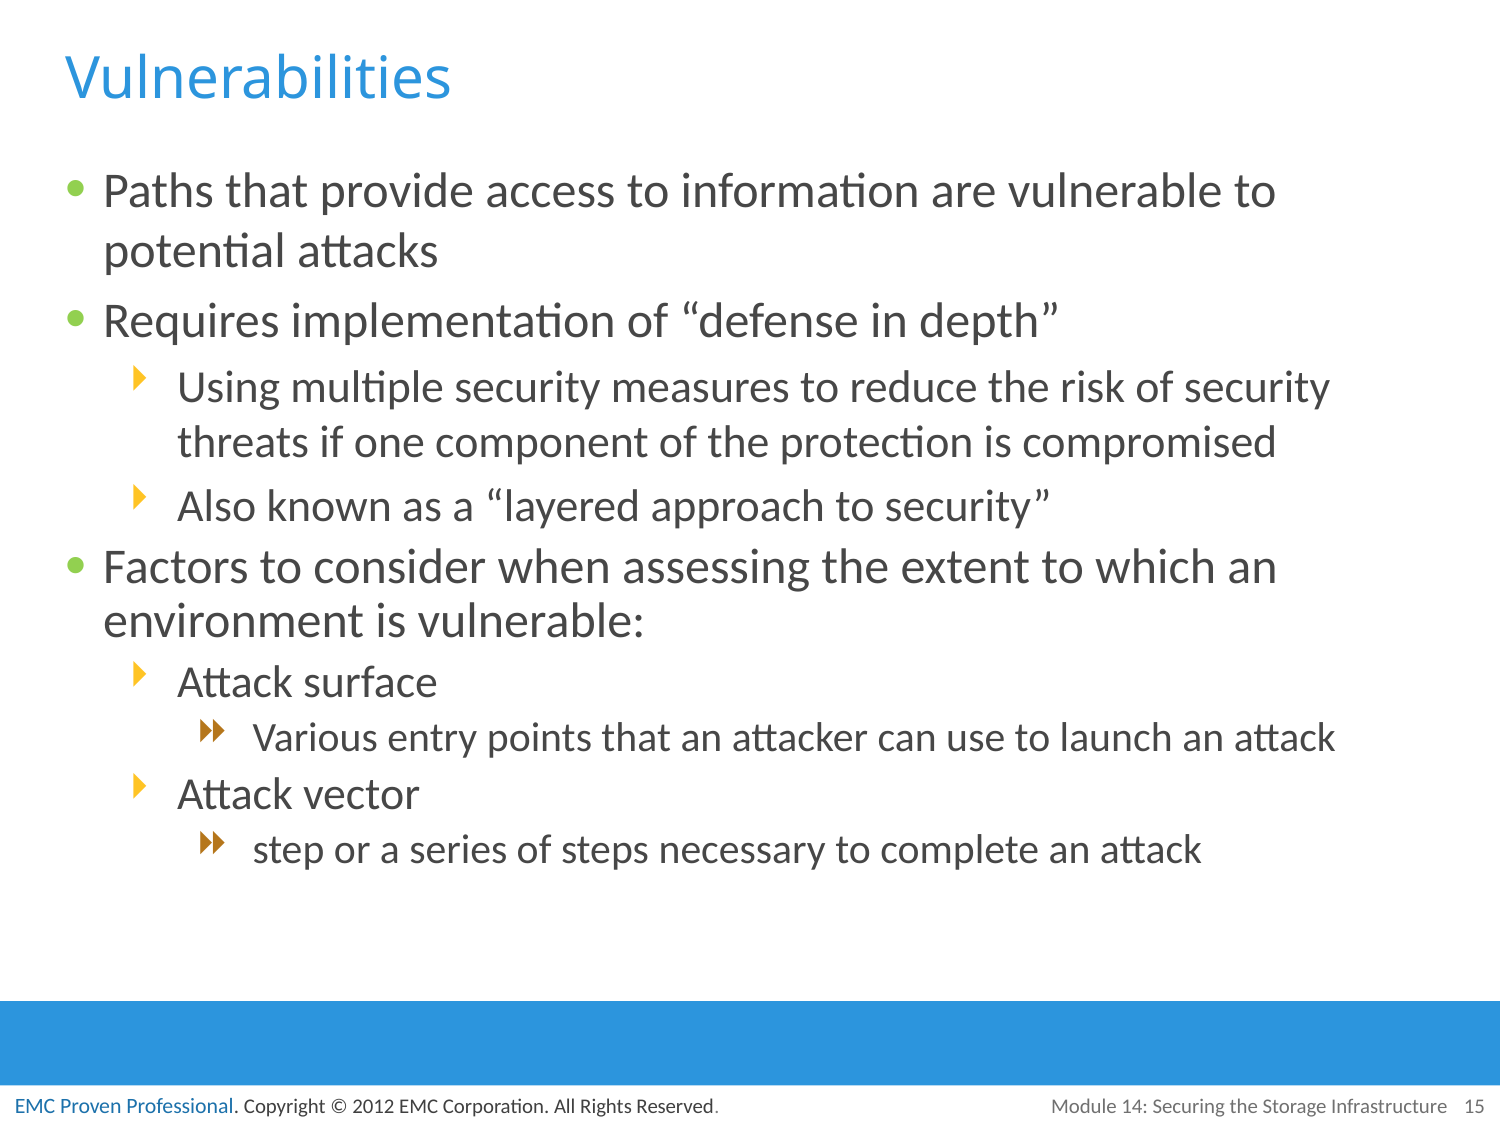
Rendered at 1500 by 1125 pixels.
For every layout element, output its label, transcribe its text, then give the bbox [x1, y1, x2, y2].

footer Module 14: Securing the Storage Infrastructure [774, 1087, 1463, 1125]
list Paths that provide access to information are vulnerable to potential attacks Requires implementation of “defense in depth” Using multiple security measures to reduce the risk of security threats if one component of the protection is compromised Also known as a “layered approach to security” Factors to consider when assessing the extent to which an environment is vulnerable: Attack surface Various entry points that an attacker can use to launch an attack Attack vector step or a series of steps necessary to complete an attack [49, 149, 1438, 1001]
title Vulnerabilities [49, 12, 1438, 138]
slide_number 15 [1463, 1087, 1500, 1125]
